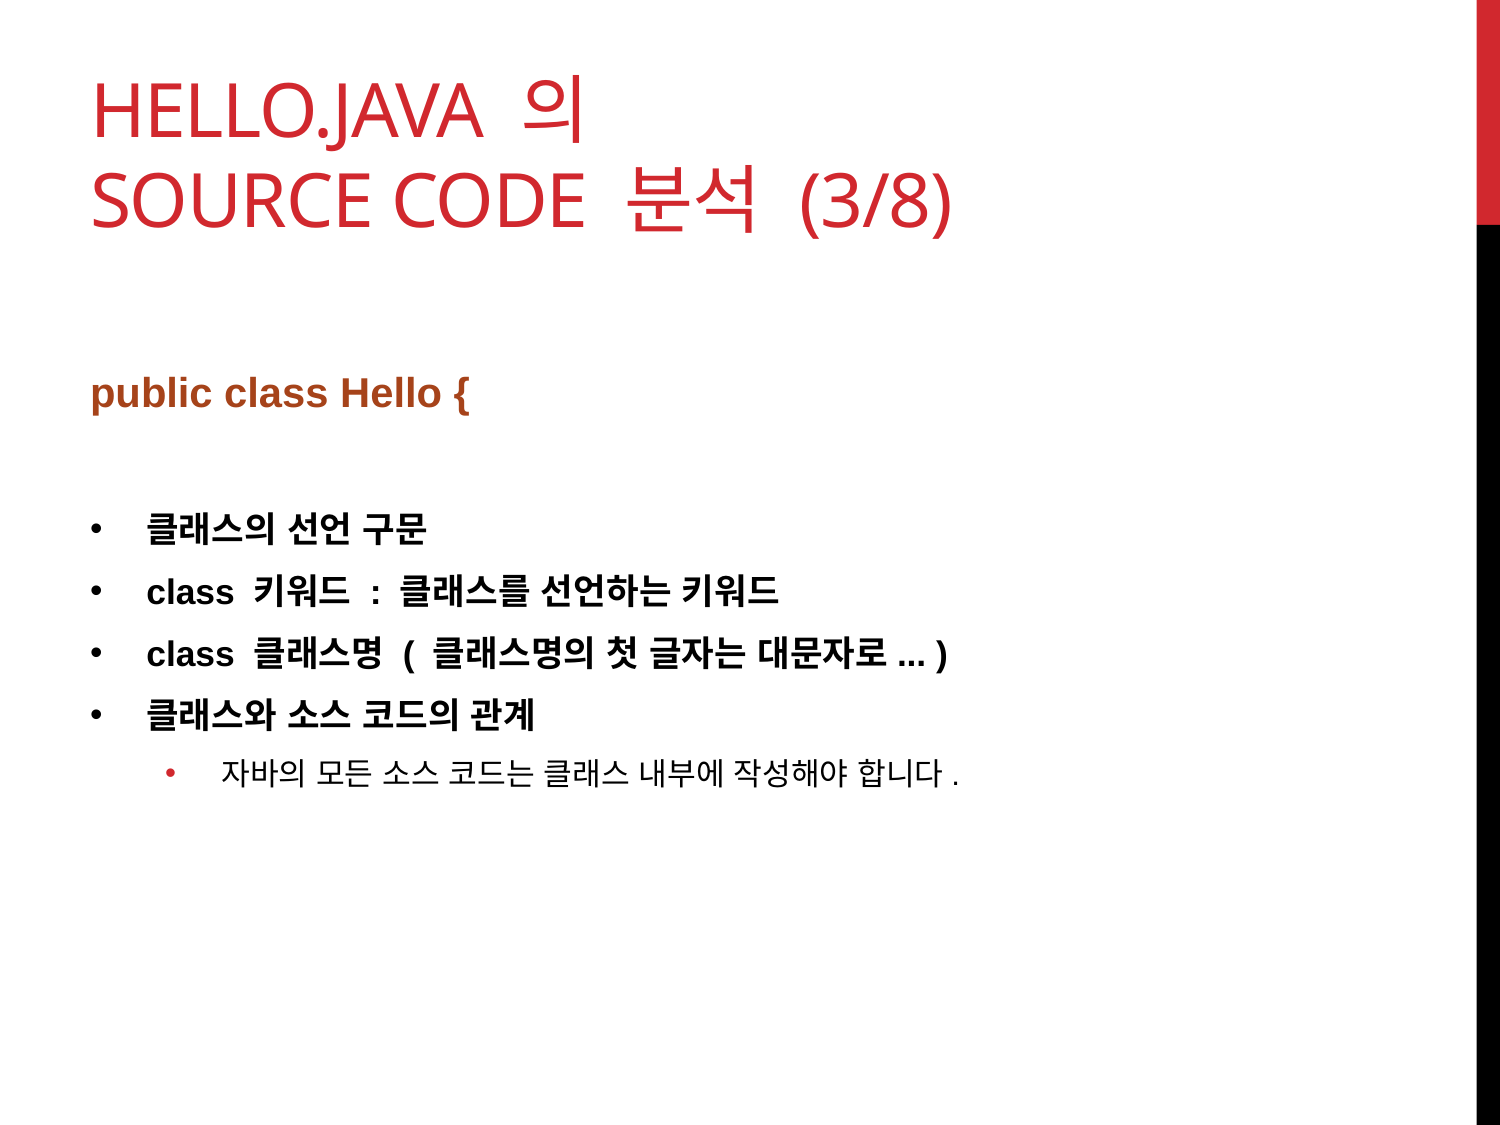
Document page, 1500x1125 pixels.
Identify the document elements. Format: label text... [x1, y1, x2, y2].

title Hello.java 의 Source Code 분석 (3/8) [75, 25, 1471, 250]
list public class Hello { 클래스의 선언 구문 class 키워드 : 클래스를 선언하는 키워드 class 클래스명 ( 클래스명의 첫 글자는 대문자로... ) 클래스와 소스 코드의 관계 자바의 모든 소스 코드는 클래스 내부에 작성해야 합니다. [75, 287, 1325, 1005]
